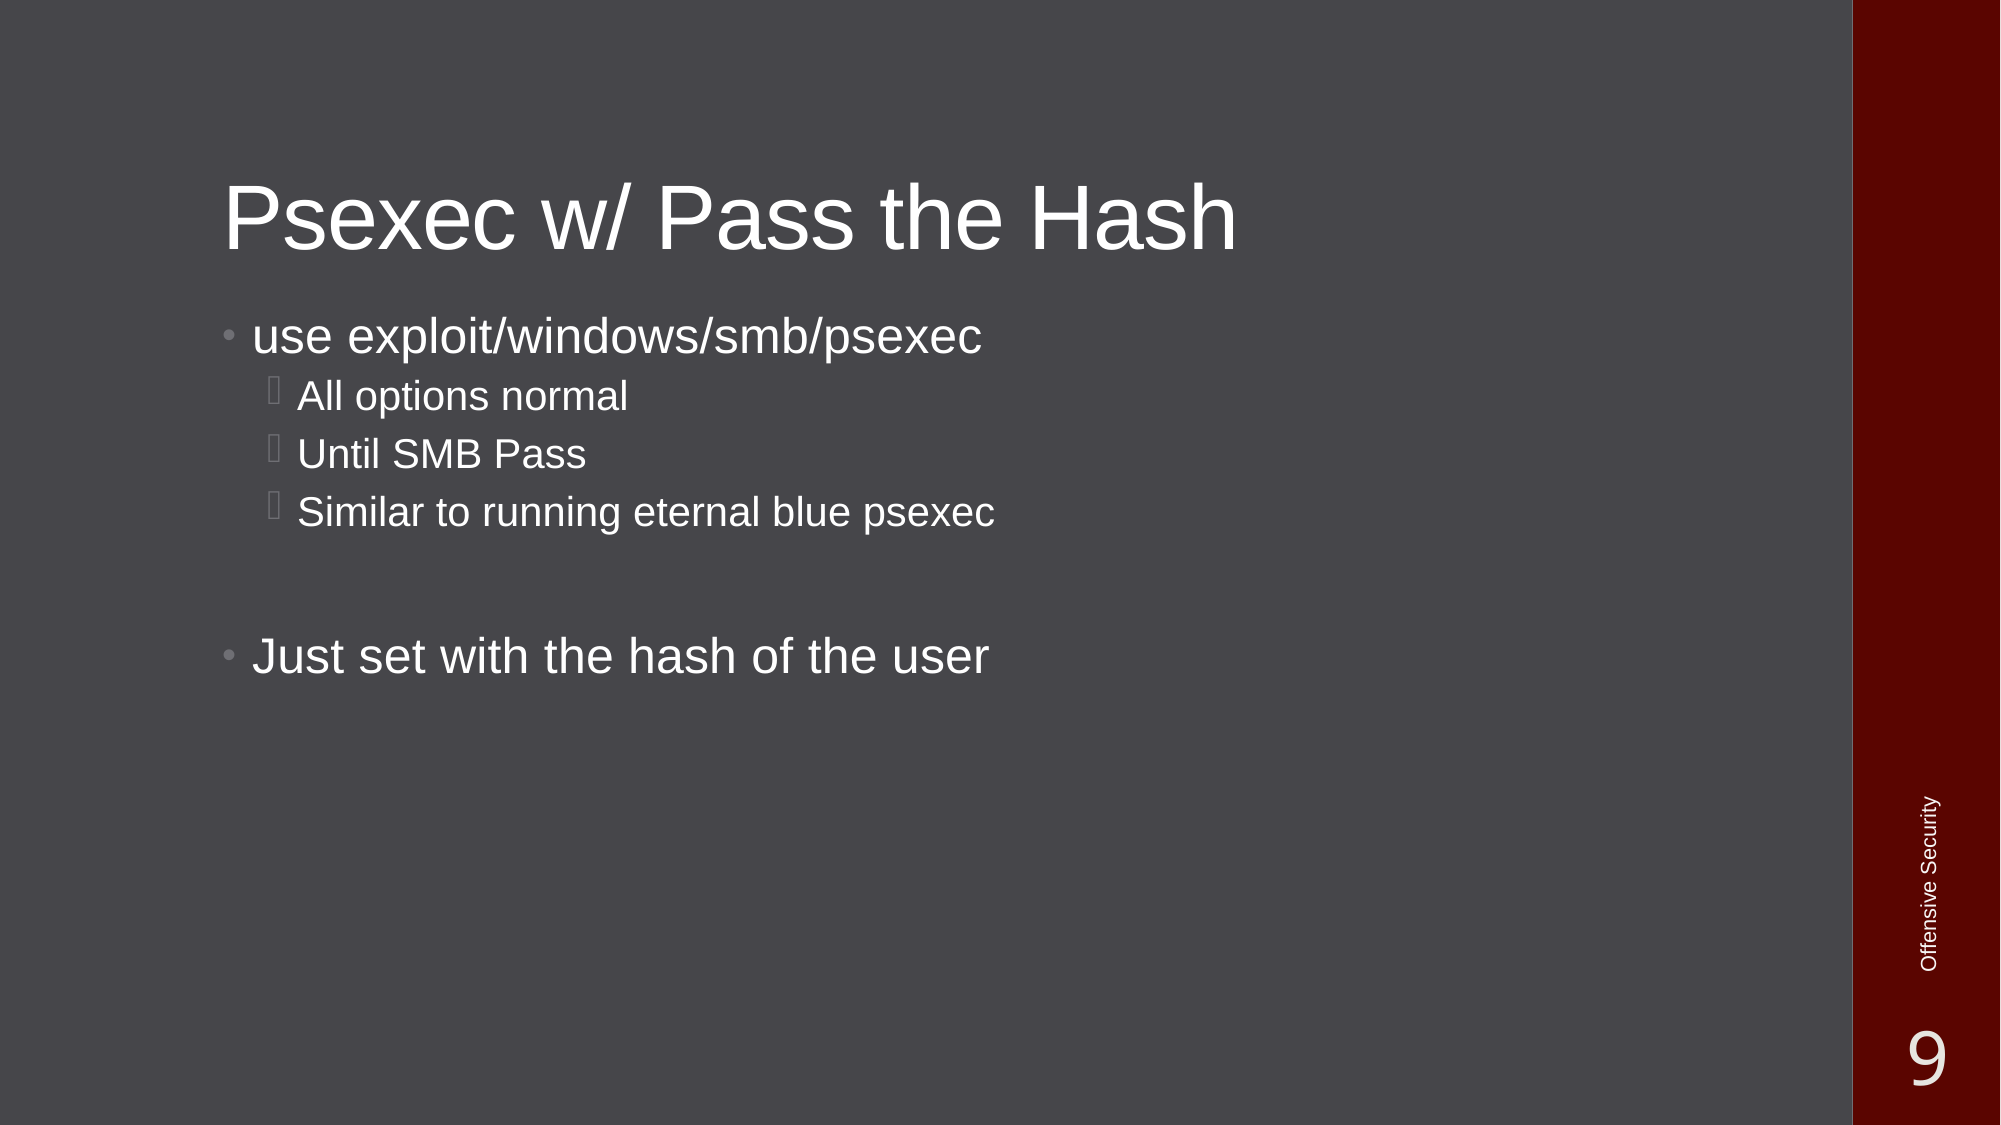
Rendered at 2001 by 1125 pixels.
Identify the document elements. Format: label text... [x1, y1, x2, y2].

footer Offensive Security [1897, 400, 1958, 988]
title Psexec w/ Pass the Hash [206, 60, 1797, 278]
slide_number 9 [1852, 1012, 2000, 1110]
list use exploit/windows/smb/psexec All options normal Until SMB Pass Similar to running eternal blue psexec Just set with the hash of the user [206, 299, 1617, 1014]
